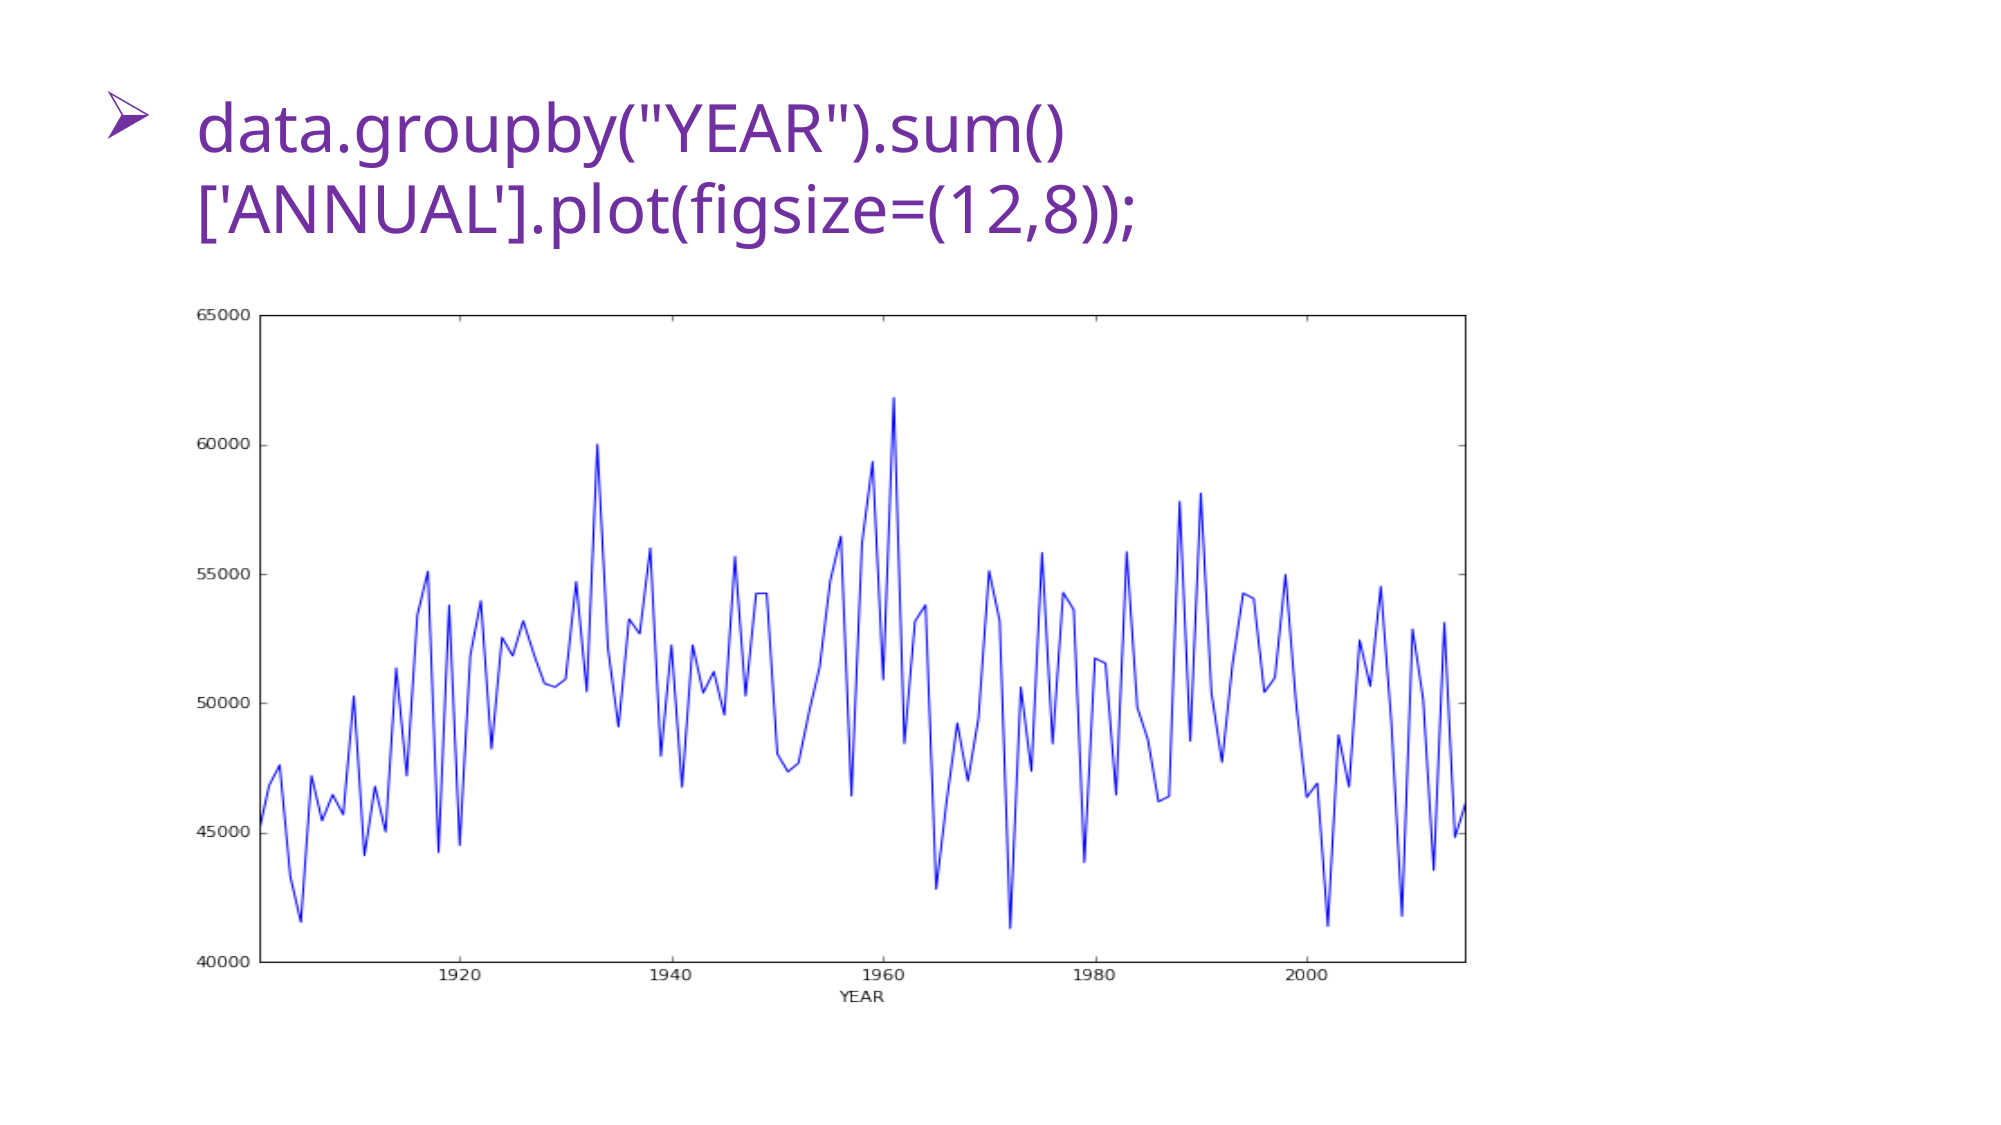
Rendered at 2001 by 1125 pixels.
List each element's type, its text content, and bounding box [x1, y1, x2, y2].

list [182, 299, 1478, 1014]
title data.groupby("YEAR").sum()['ANNUAL'].plot(figsize=(12,8)); [87, 59, 1977, 278]
